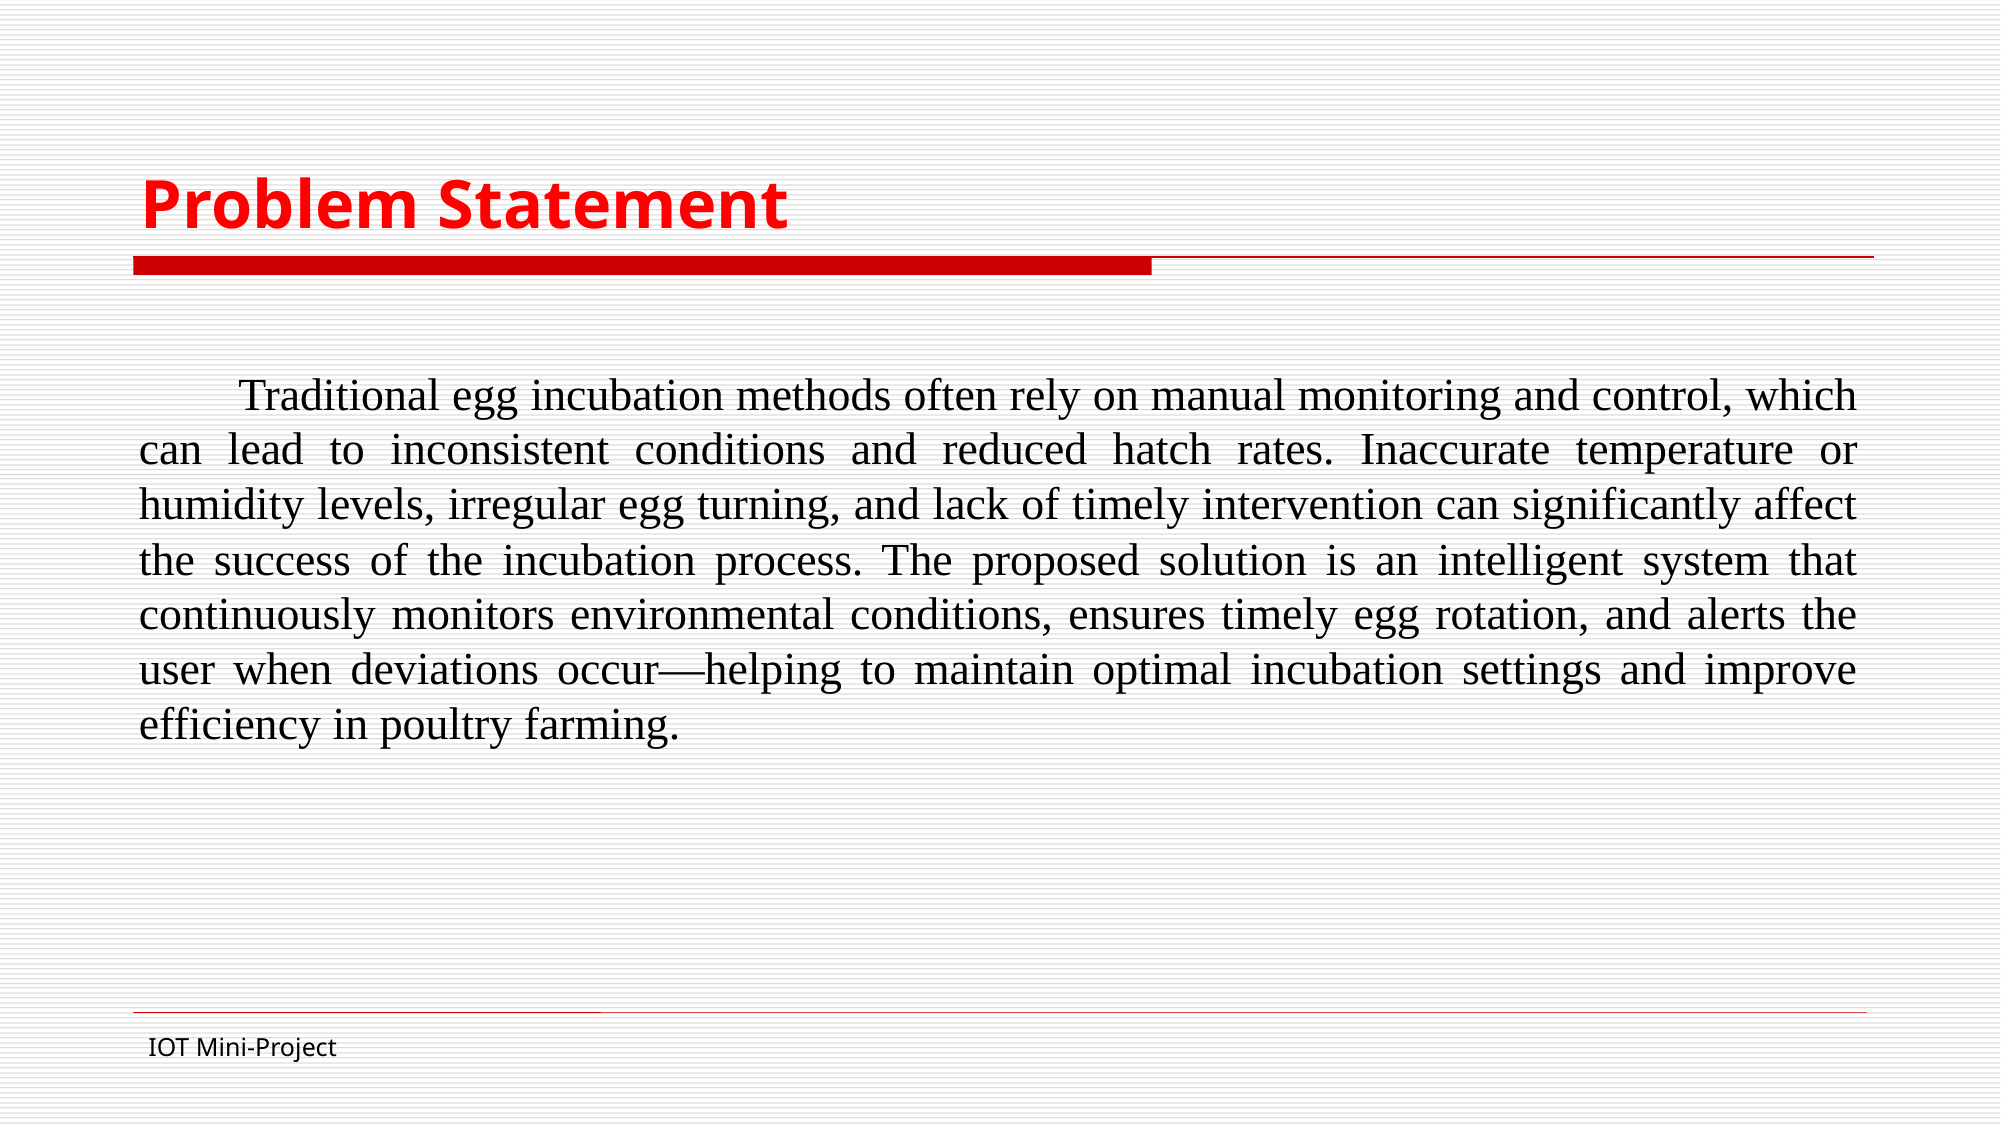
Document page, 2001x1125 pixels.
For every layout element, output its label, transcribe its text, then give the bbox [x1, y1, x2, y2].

list Traditional egg incubation methods often rely on manual monitoring and control, which can lead to inconsistent conditions and reduced hatch rates. Inaccurate temperature or humidity levels, irregular egg turning, and lack of timely intervention can significantly affect the success of the incubation process. The proposed solution is an intelligent system that continuously monitors environmental conditions, ensures timely egg rotation, and alerts the user when deviations occur—helping to maintain optimal incubation settings and improve efficiency in poultry farming. [123, 287, 1874, 988]
picture [0, 0, 2001, 1125]
slide_number IOT Mini-Project [133, 1024, 567, 1103]
title Problem Statement [125, 50, 1876, 250]
